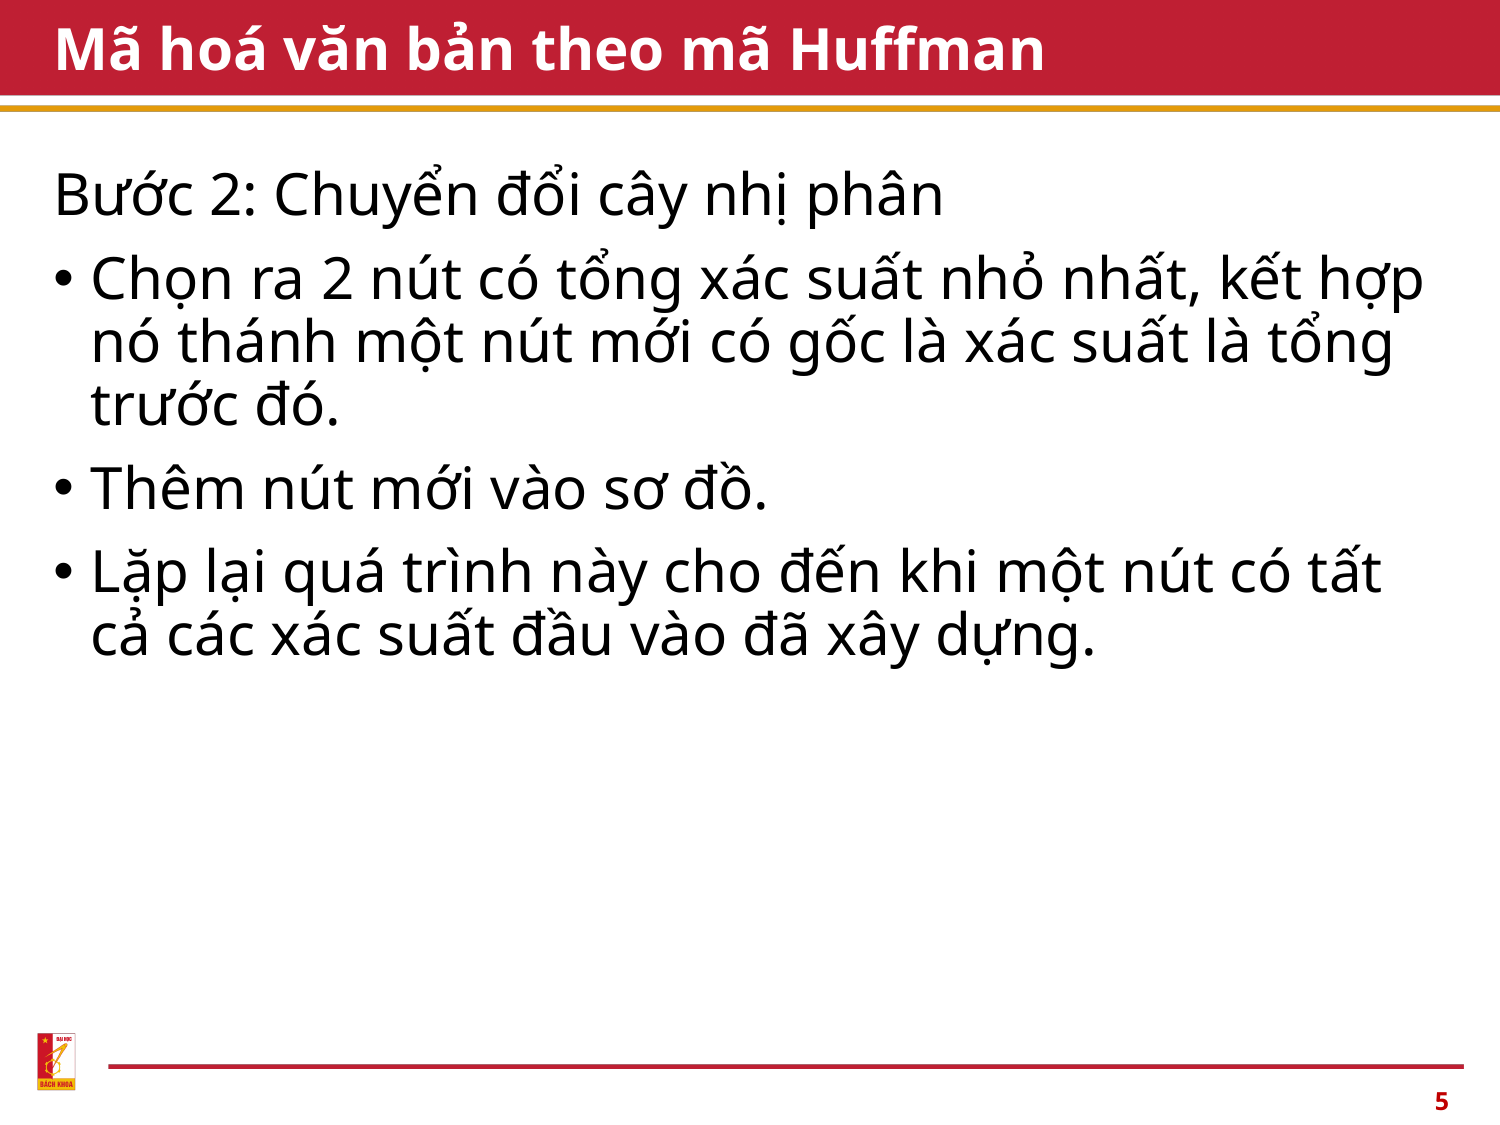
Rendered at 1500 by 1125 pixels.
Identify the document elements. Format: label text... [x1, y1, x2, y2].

list Bước 2: Chuyển đổi cây nhị phân Chọn ra 2 nút có tổng xác suất nhỏ nhất, kết hợp nó thánh một nút mới có gốc là xác suất là tổng trước đó. Thêm nút mới vào sơ đồ. Lặp lại quá trình này cho đến khi một nút có tất cả các xác suất đầu vào đã xây dựng. [38, 157, 1462, 1000]
title Mã hoá văn bản theo mã Huffman [38, 12, 1462, 87]
slide_number 5 [1126, 1078, 1464, 1125]
picture [0, 0, 1500, 1125]
